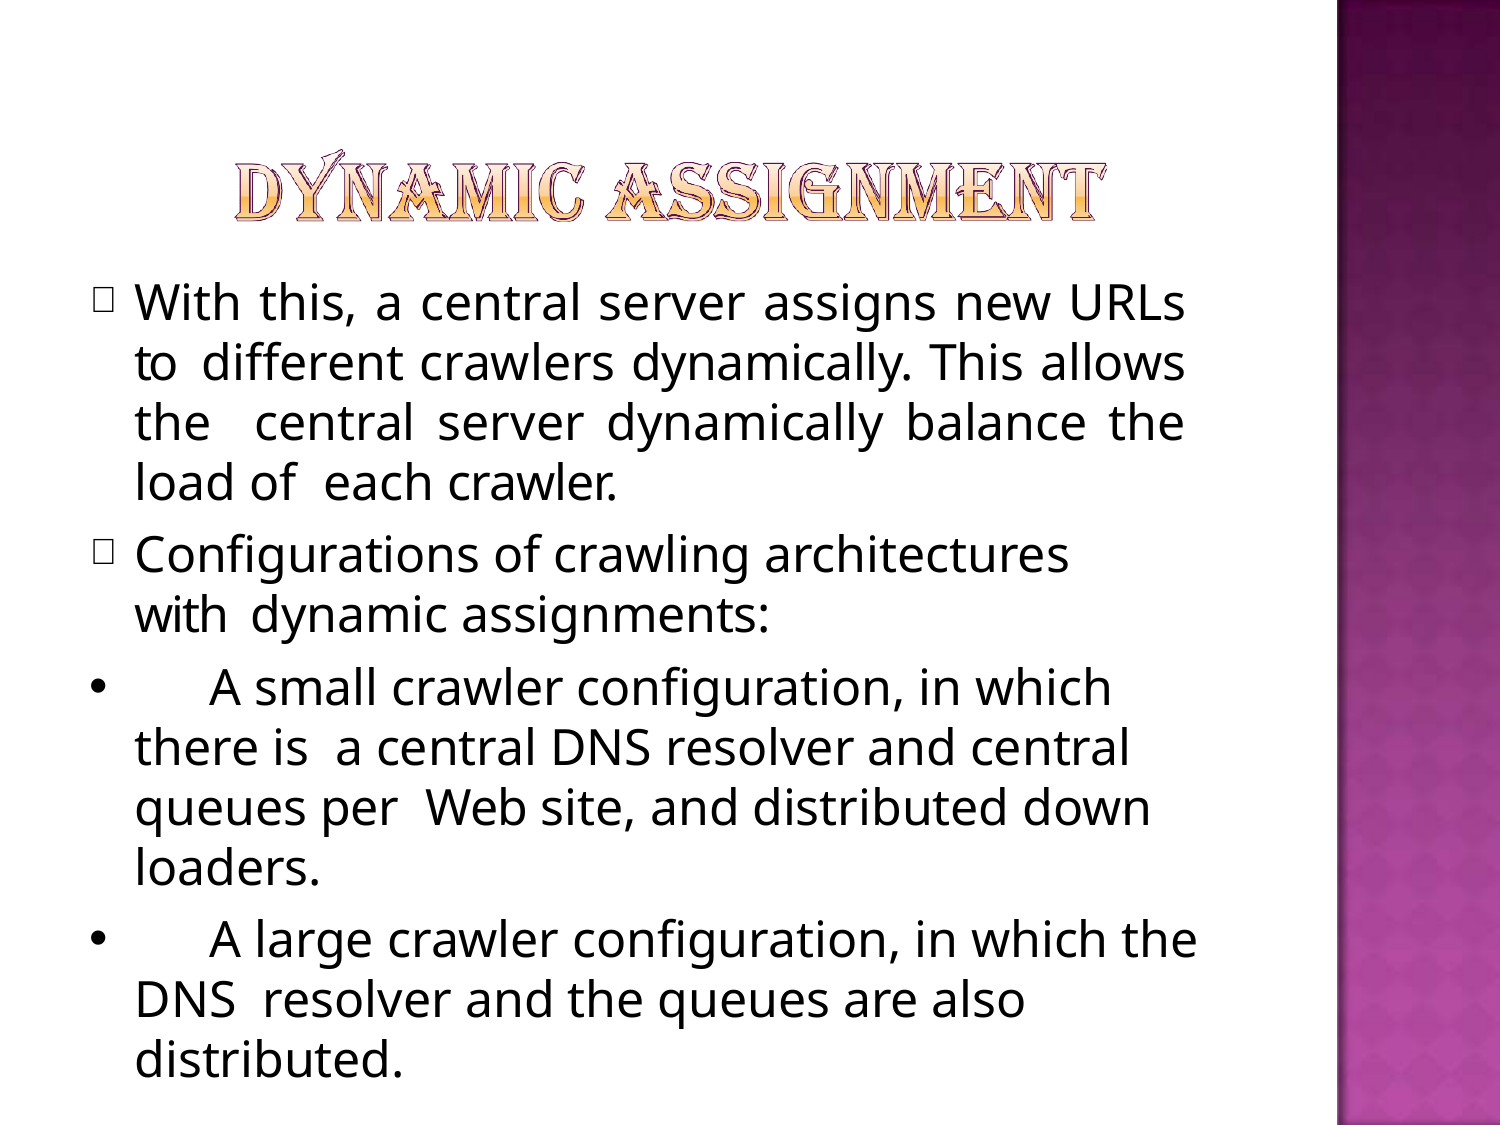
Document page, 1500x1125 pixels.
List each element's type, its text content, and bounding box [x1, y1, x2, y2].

text_box With this, a central server assigns new URLs to different crawlers dynamically. This allows the central server dynamically balance the load of each crawler. Configurations of crawling architectures with dynamic assignments: A small crawler configuration, in which there is a central DNS resolver and central queues per Web site, and distributed down loaders. A large crawler configuration, in which the DNS resolver and the queues are also distributed. [87, 267, 1230, 1088]
picture [1337, 0, 1500, 1125]
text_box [234, 149, 1108, 222]
